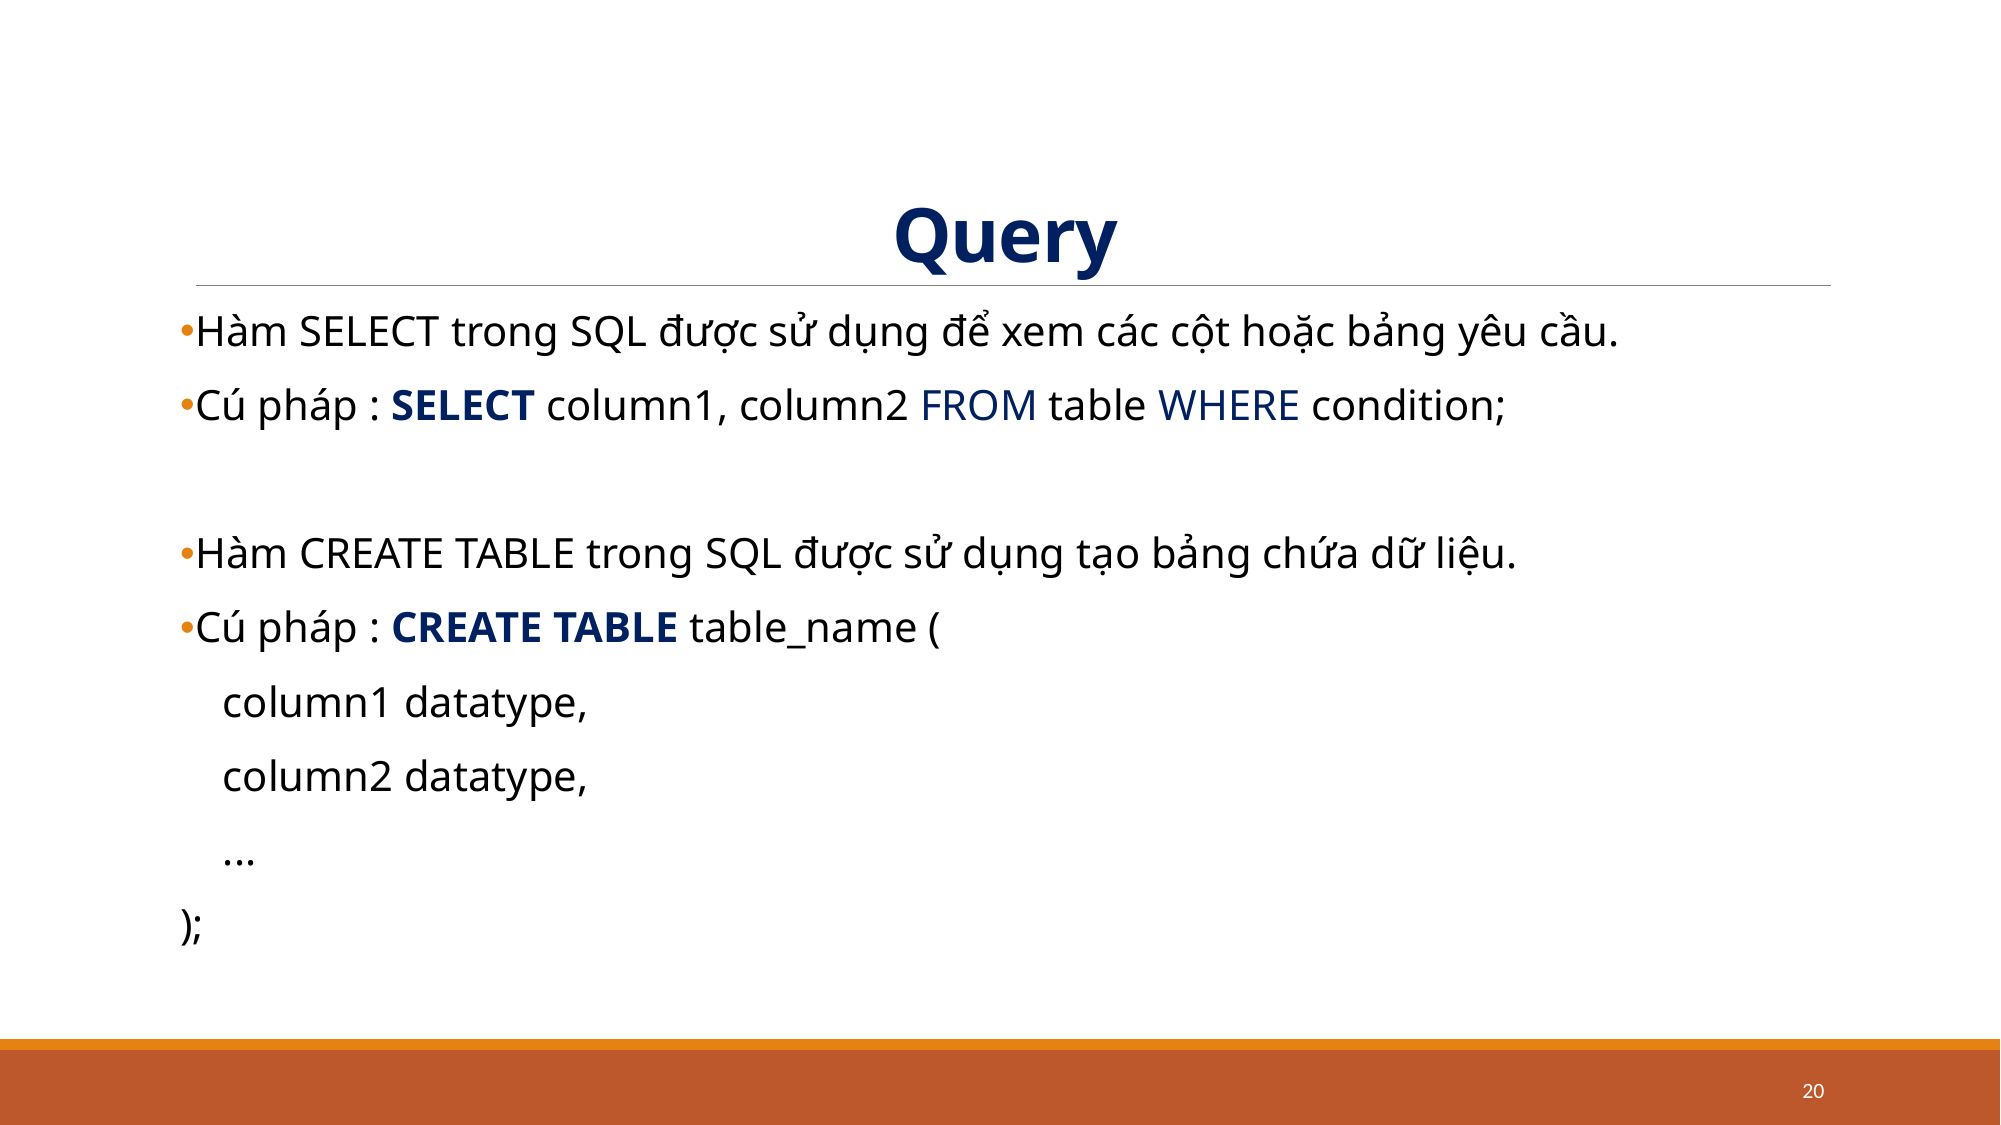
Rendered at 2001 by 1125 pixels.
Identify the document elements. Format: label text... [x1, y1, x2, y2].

slide_number 20 [1624, 1059, 1840, 1120]
list Hàm SELECT trong SQL được sử dụng để xem các cột hoặc bảng yêu cầu. Cú pháp : SELECT column1, column2 FROM table WHERE condition; Hàm CREATE TABLE trong SQL được sử dụng tạo bảng chứa dữ liệu. Cú pháp : CREATE TABLE table_name ( column1 datatype, column2 datatype, ... ); [180, 302, 1830, 963]
title Query [180, 47, 1830, 285]
